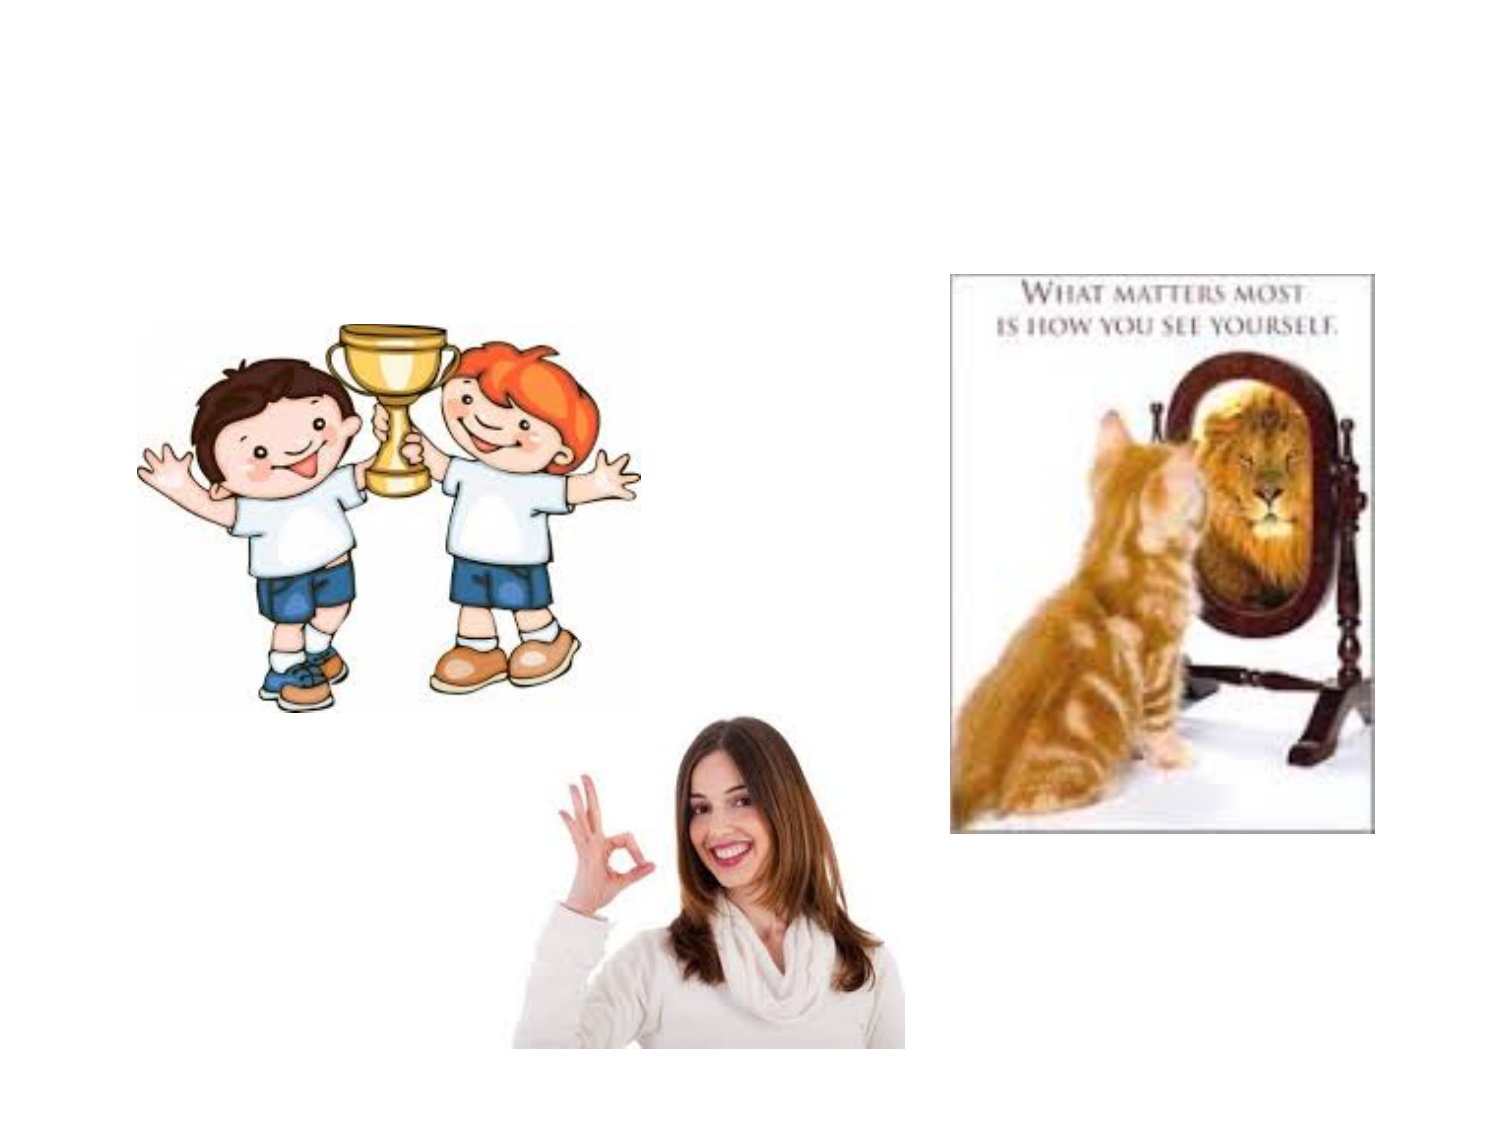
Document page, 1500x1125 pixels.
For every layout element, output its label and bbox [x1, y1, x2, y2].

picture [949, 274, 1376, 834]
picture [399, 712, 905, 1049]
list [137, 324, 642, 713]
